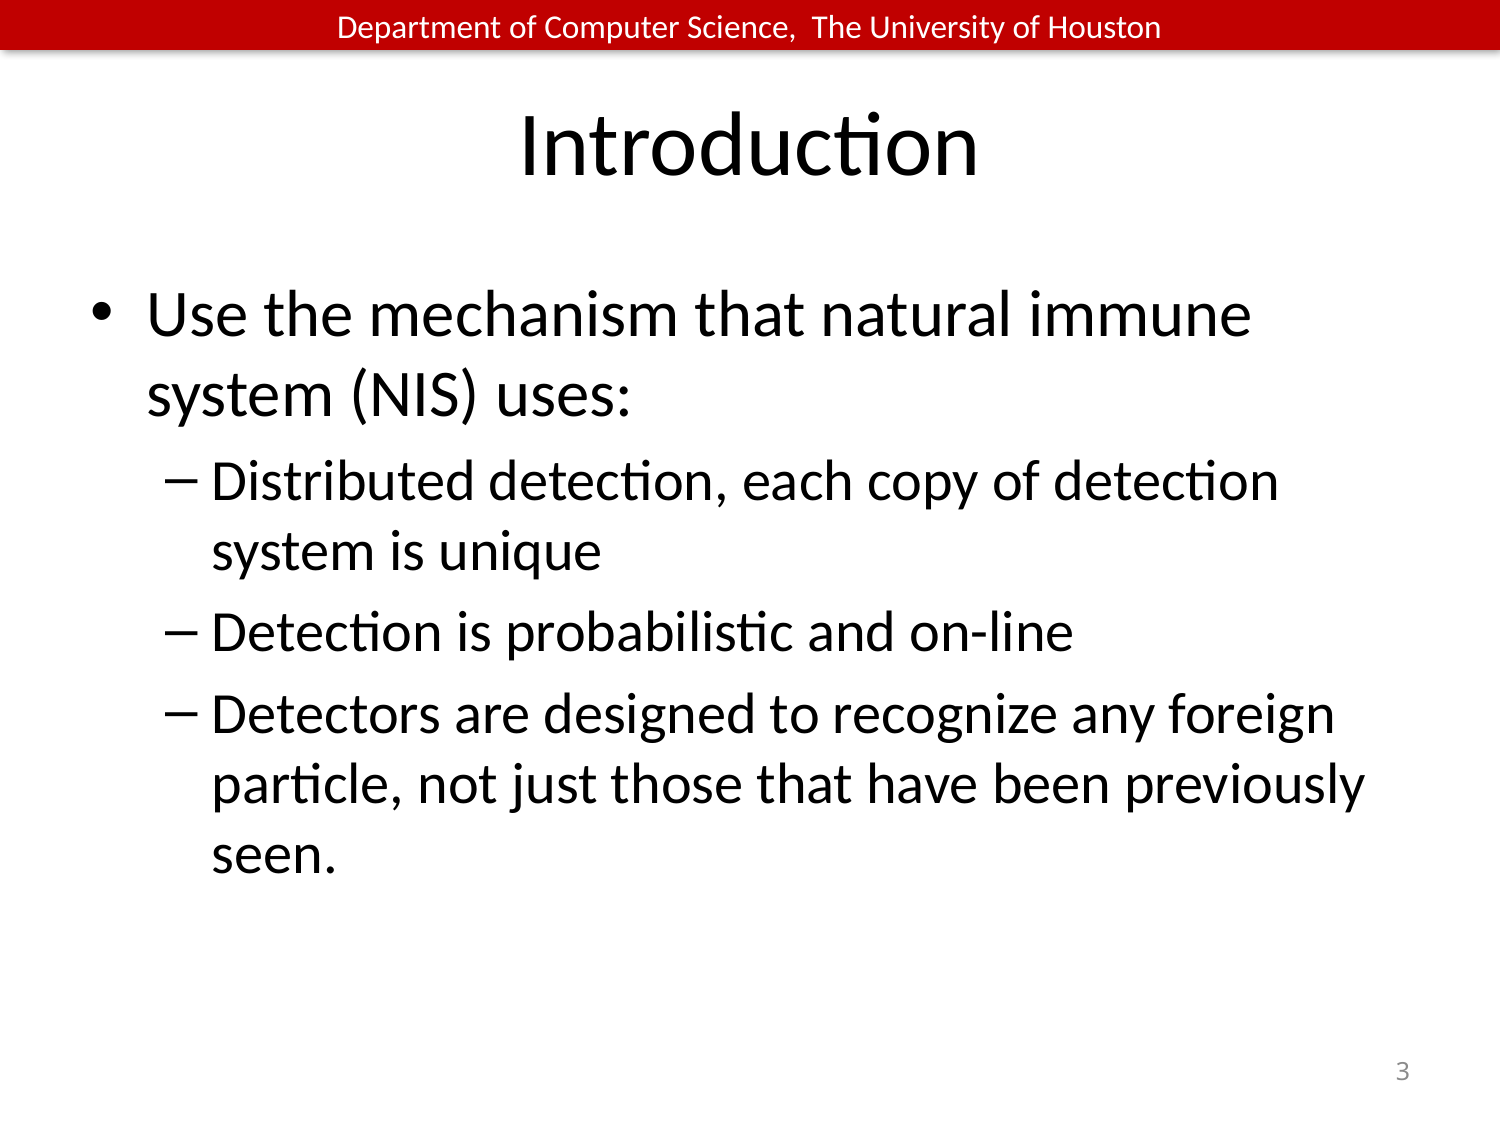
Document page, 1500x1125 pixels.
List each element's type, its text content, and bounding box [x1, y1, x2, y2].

list Use the mechanism that natural immune system (NIS) uses: Distributed detection, each copy of detection system is unique Detection is probabilistic and on-line Detectors are designed to recognize any foreign particle, not just those that have been previously seen. [75, 262, 1425, 1005]
title Introduction [75, 45, 1425, 233]
slide_number 3 [1074, 1042, 1425, 1103]
